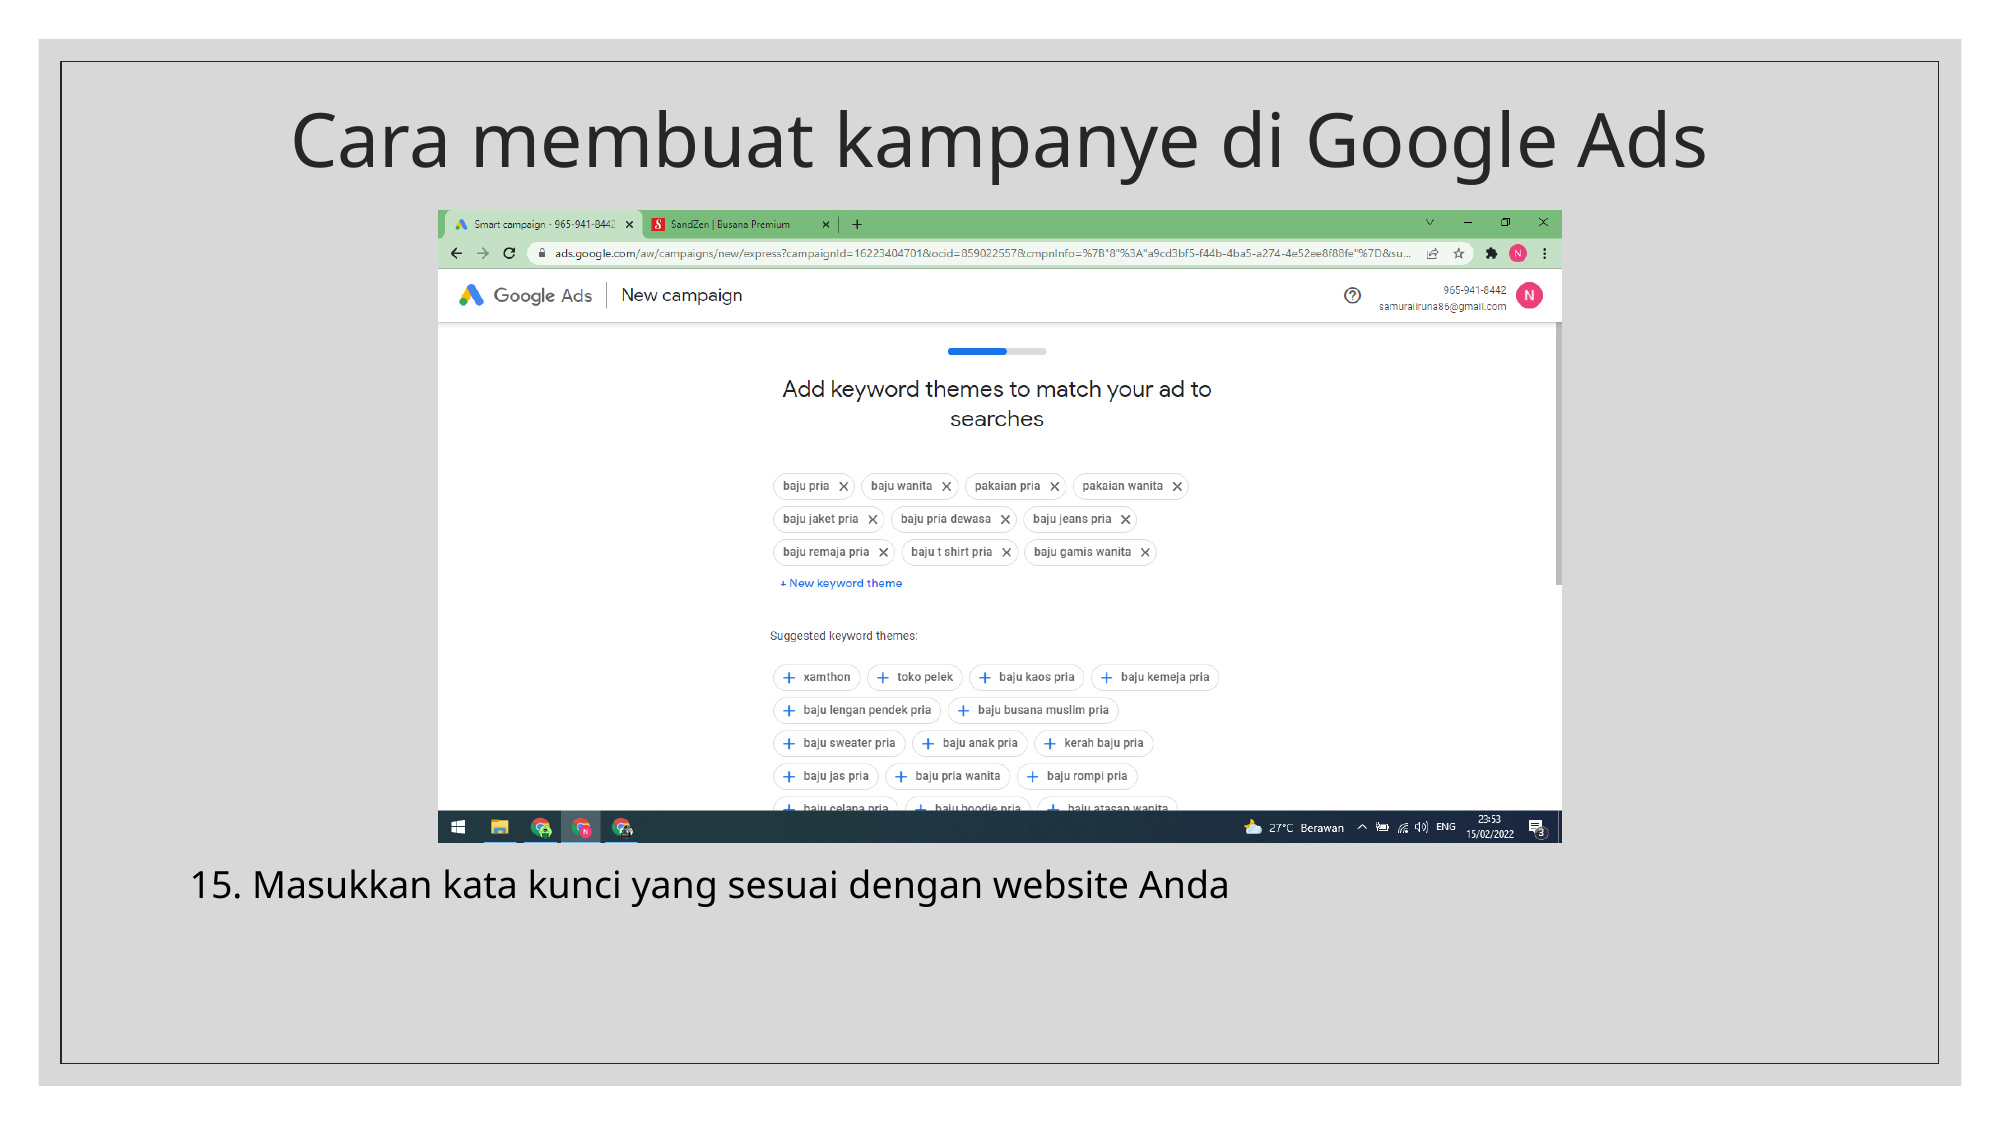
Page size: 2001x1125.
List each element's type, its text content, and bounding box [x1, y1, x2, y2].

title Cara membuat kampanye di Google Ads [174, 75, 1825, 211]
text_box 15. Masukkan kata kunci yang sesuai dengan website Anda [174, 853, 1825, 913]
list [438, 210, 1562, 843]
